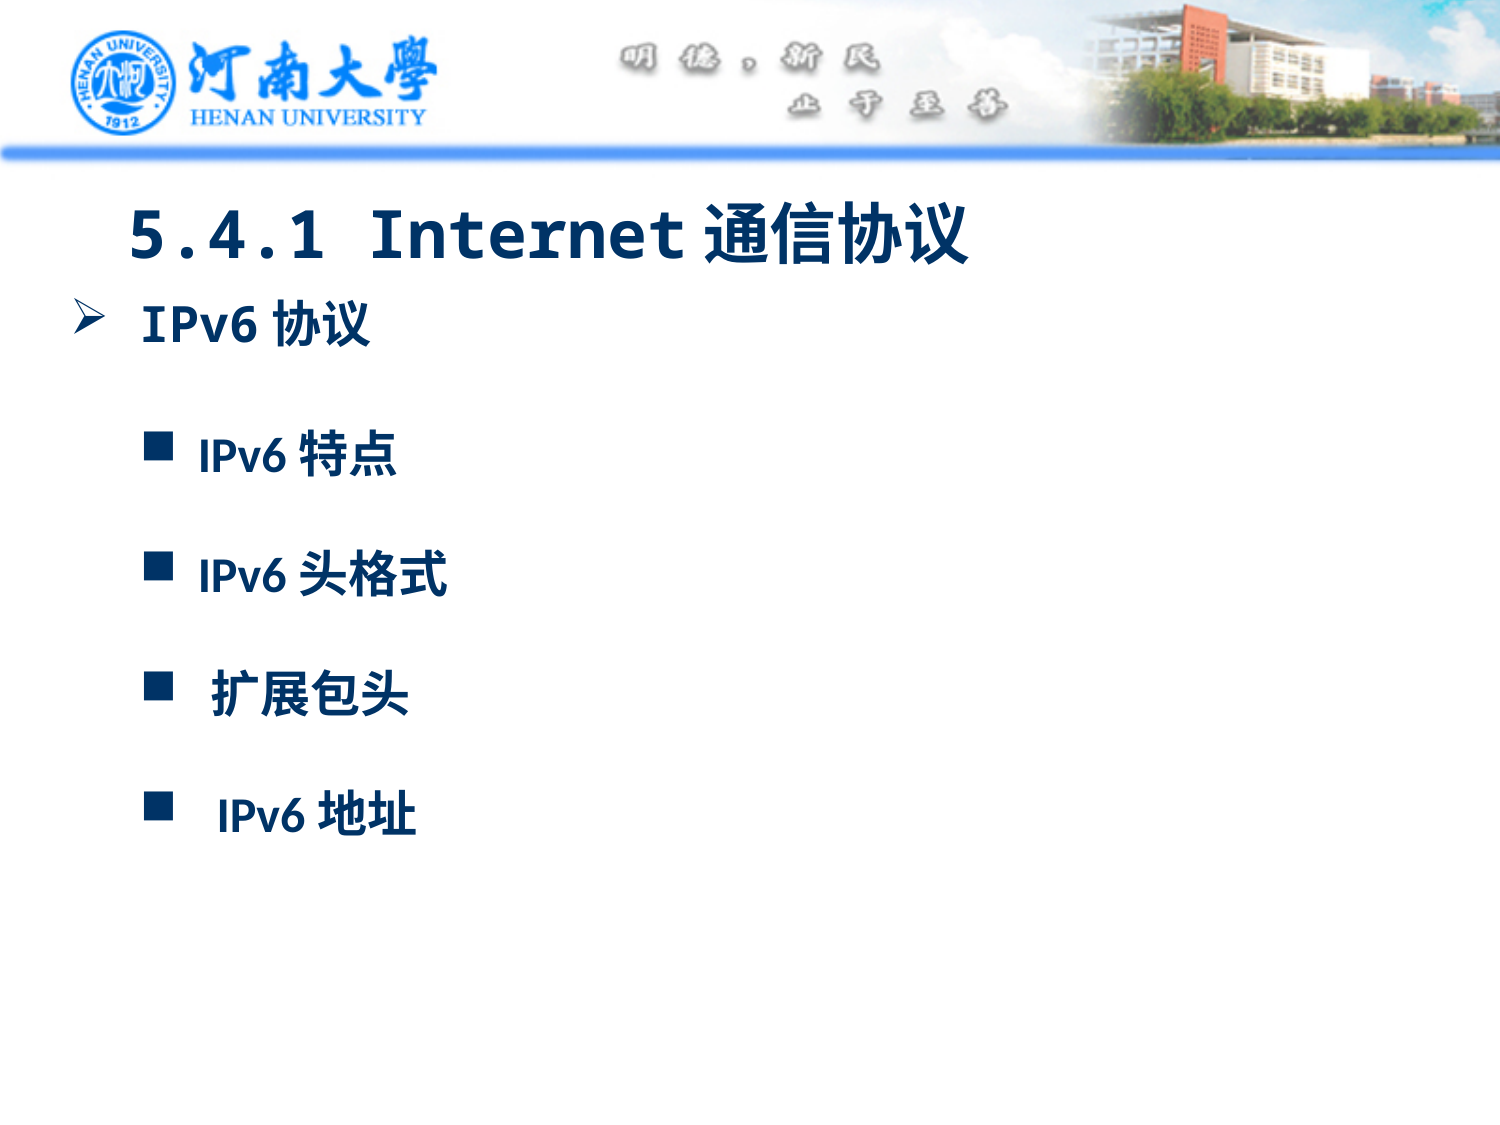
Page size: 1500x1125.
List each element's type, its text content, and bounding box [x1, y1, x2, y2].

text_box IPv6特点 IPv6头格式 扩展包头 IPv6地址 [50, 355, 1225, 468]
text_box 5.4.1 Internet通信协议 [112, 184, 1138, 285]
picture [0, 0, 1500, 1125]
text_box IPv6协议 [55, 285, 1231, 398]
